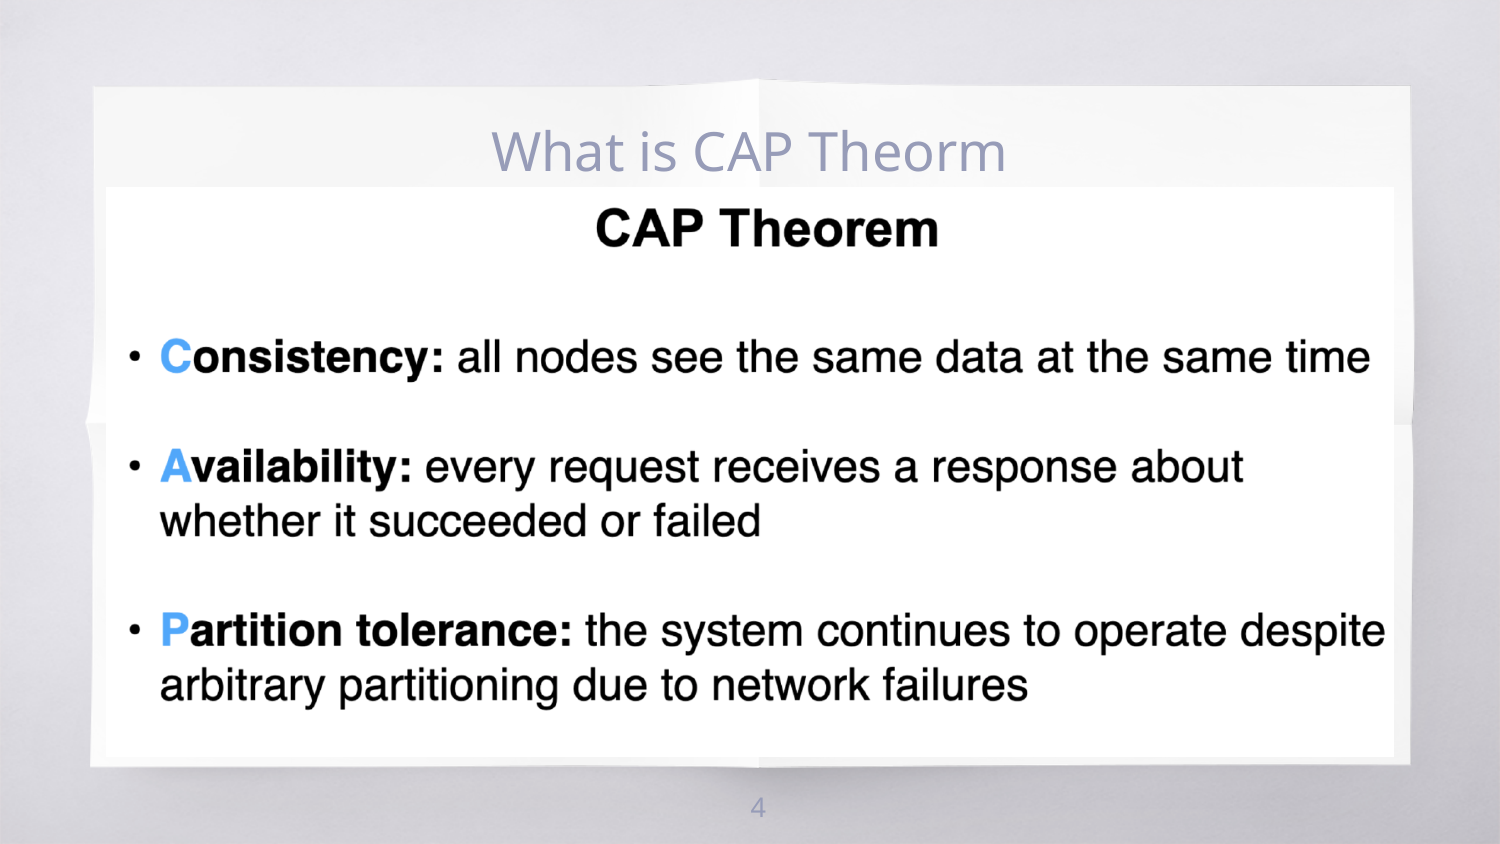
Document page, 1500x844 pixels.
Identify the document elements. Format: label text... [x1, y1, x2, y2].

picture [0, 0, 1500, 844]
slide_number ‹#› [713, 775, 804, 825]
title What is CAP Theorm [168, 84, 1332, 186]
